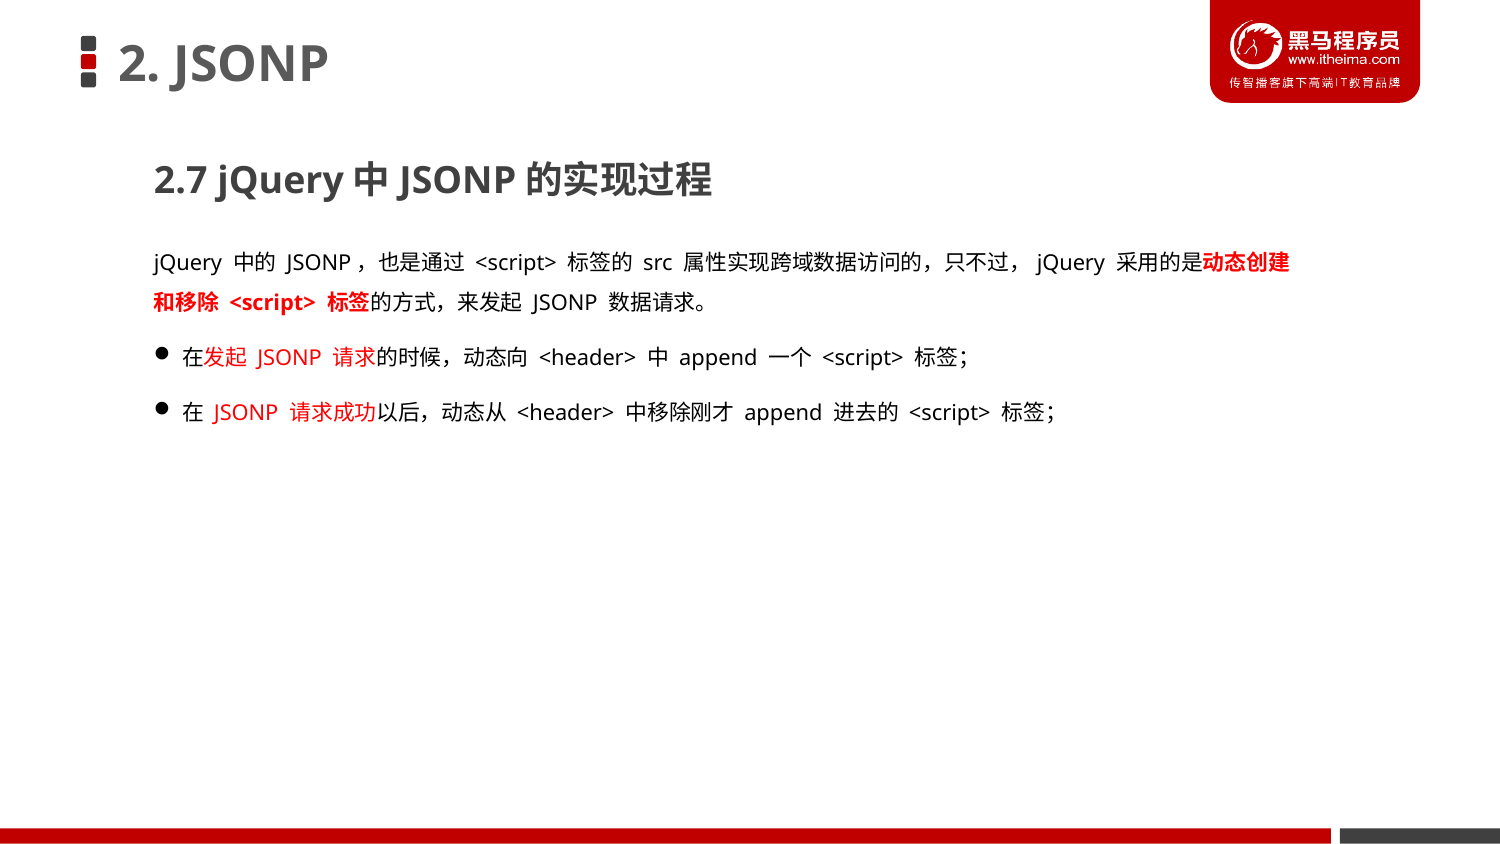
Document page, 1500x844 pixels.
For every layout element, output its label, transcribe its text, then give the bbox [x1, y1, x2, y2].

picture [1211, 11, 1419, 97]
list jQuery 中的 JSONP，也是通过 <script> 标签的 src 属性实现跨域数据访问的，只不过，jQuery 采用的是动态创建和移除 <script> 标签的方式，来发起 JSONP 数据请求。 在发起 JSONP 请求的时候，动态向 <header> 中 append 一个 <script> 标签； 在 JSONP 请求成功以后，动态从 <header> 中移除刚才 append 进去的 <script> 标签； [139, 228, 1320, 691]
title 2. JSONP [103, 0, 1209, 130]
list 2.7 jQuery中JSONP的实现过程 [139, 153, 1209, 228]
